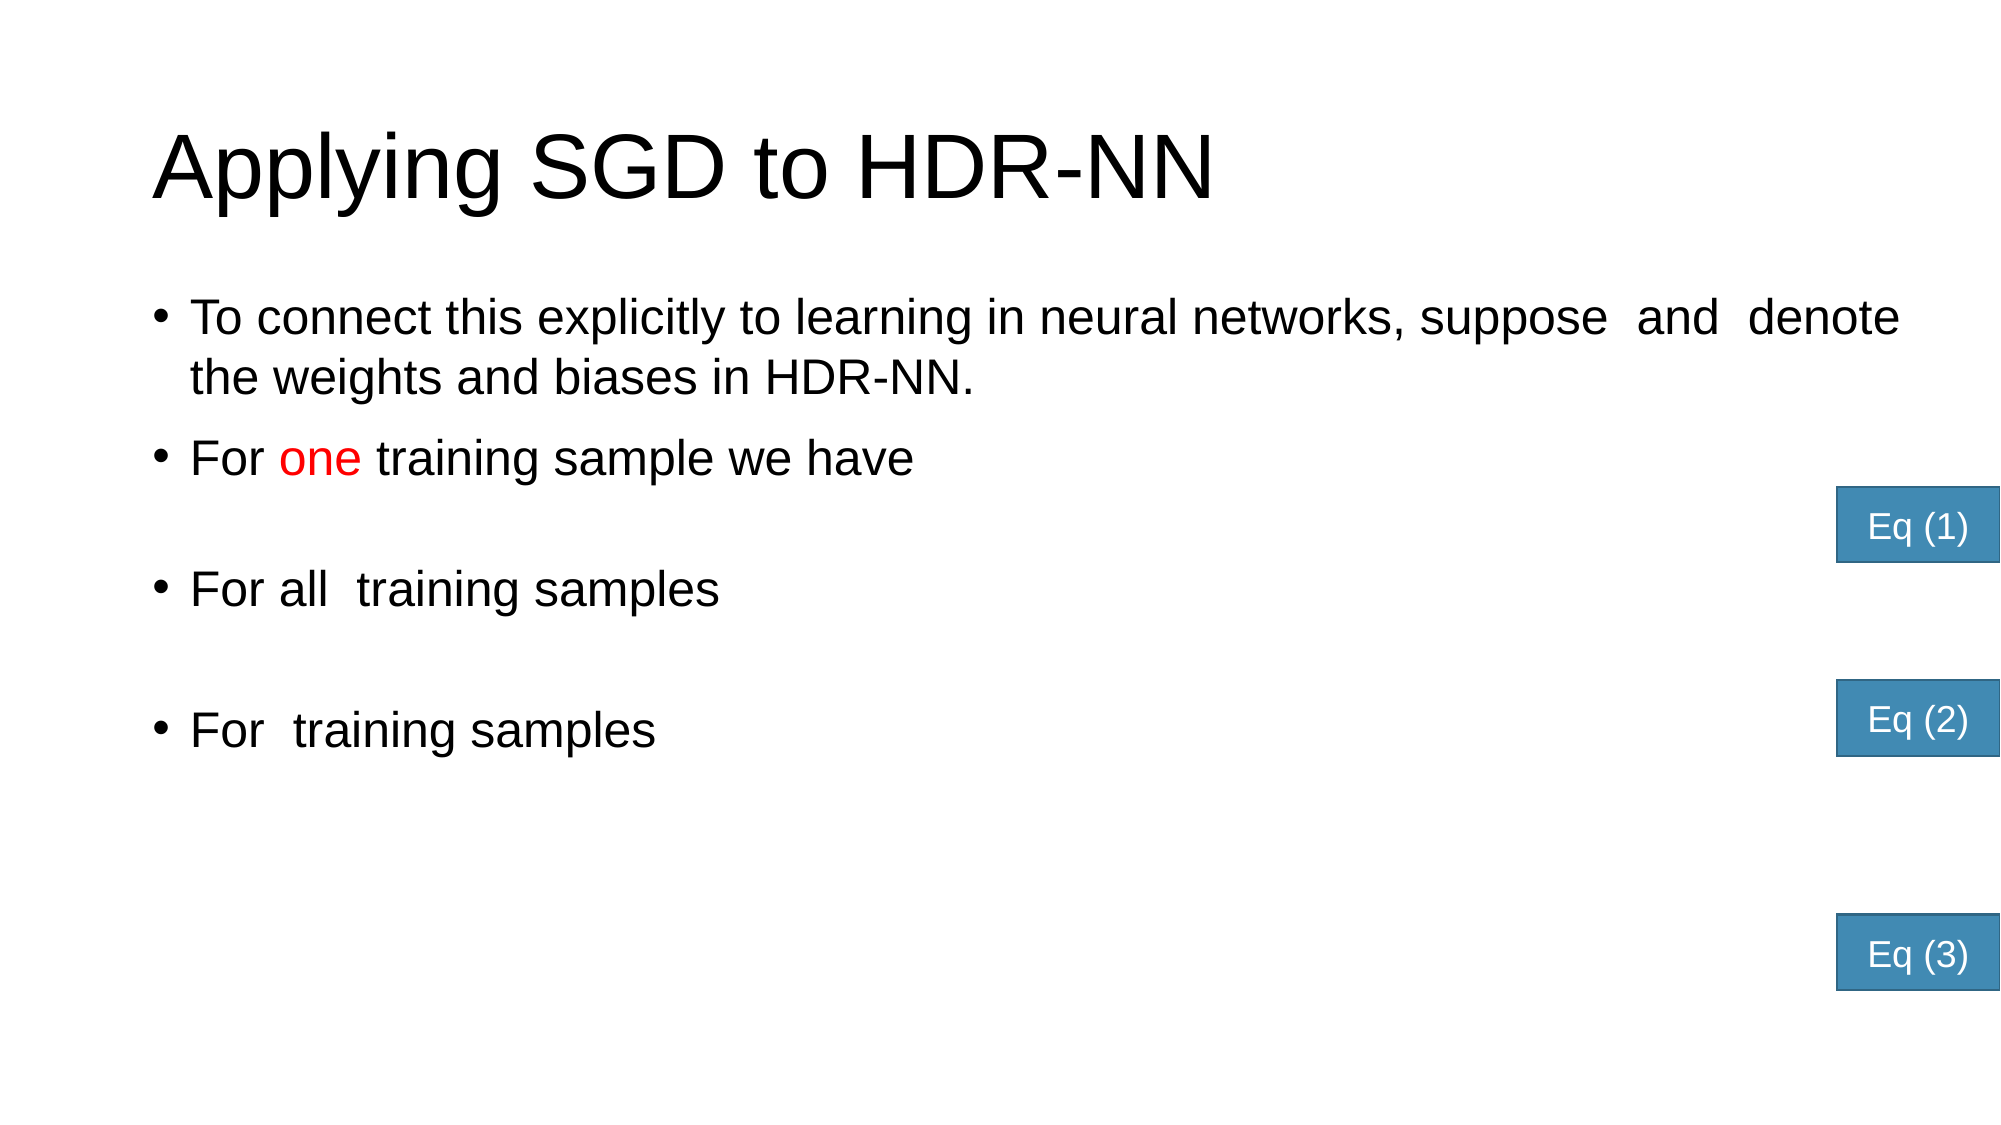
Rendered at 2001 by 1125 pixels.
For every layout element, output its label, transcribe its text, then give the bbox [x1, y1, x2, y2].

text_box Eq (2) [1836, 679, 2000, 757]
text_box Eq (3) [1836, 913, 2000, 991]
text_box Eq (1) [1836, 486, 2000, 563]
title Applying SGD to HDR-NN [137, 59, 1863, 278]
